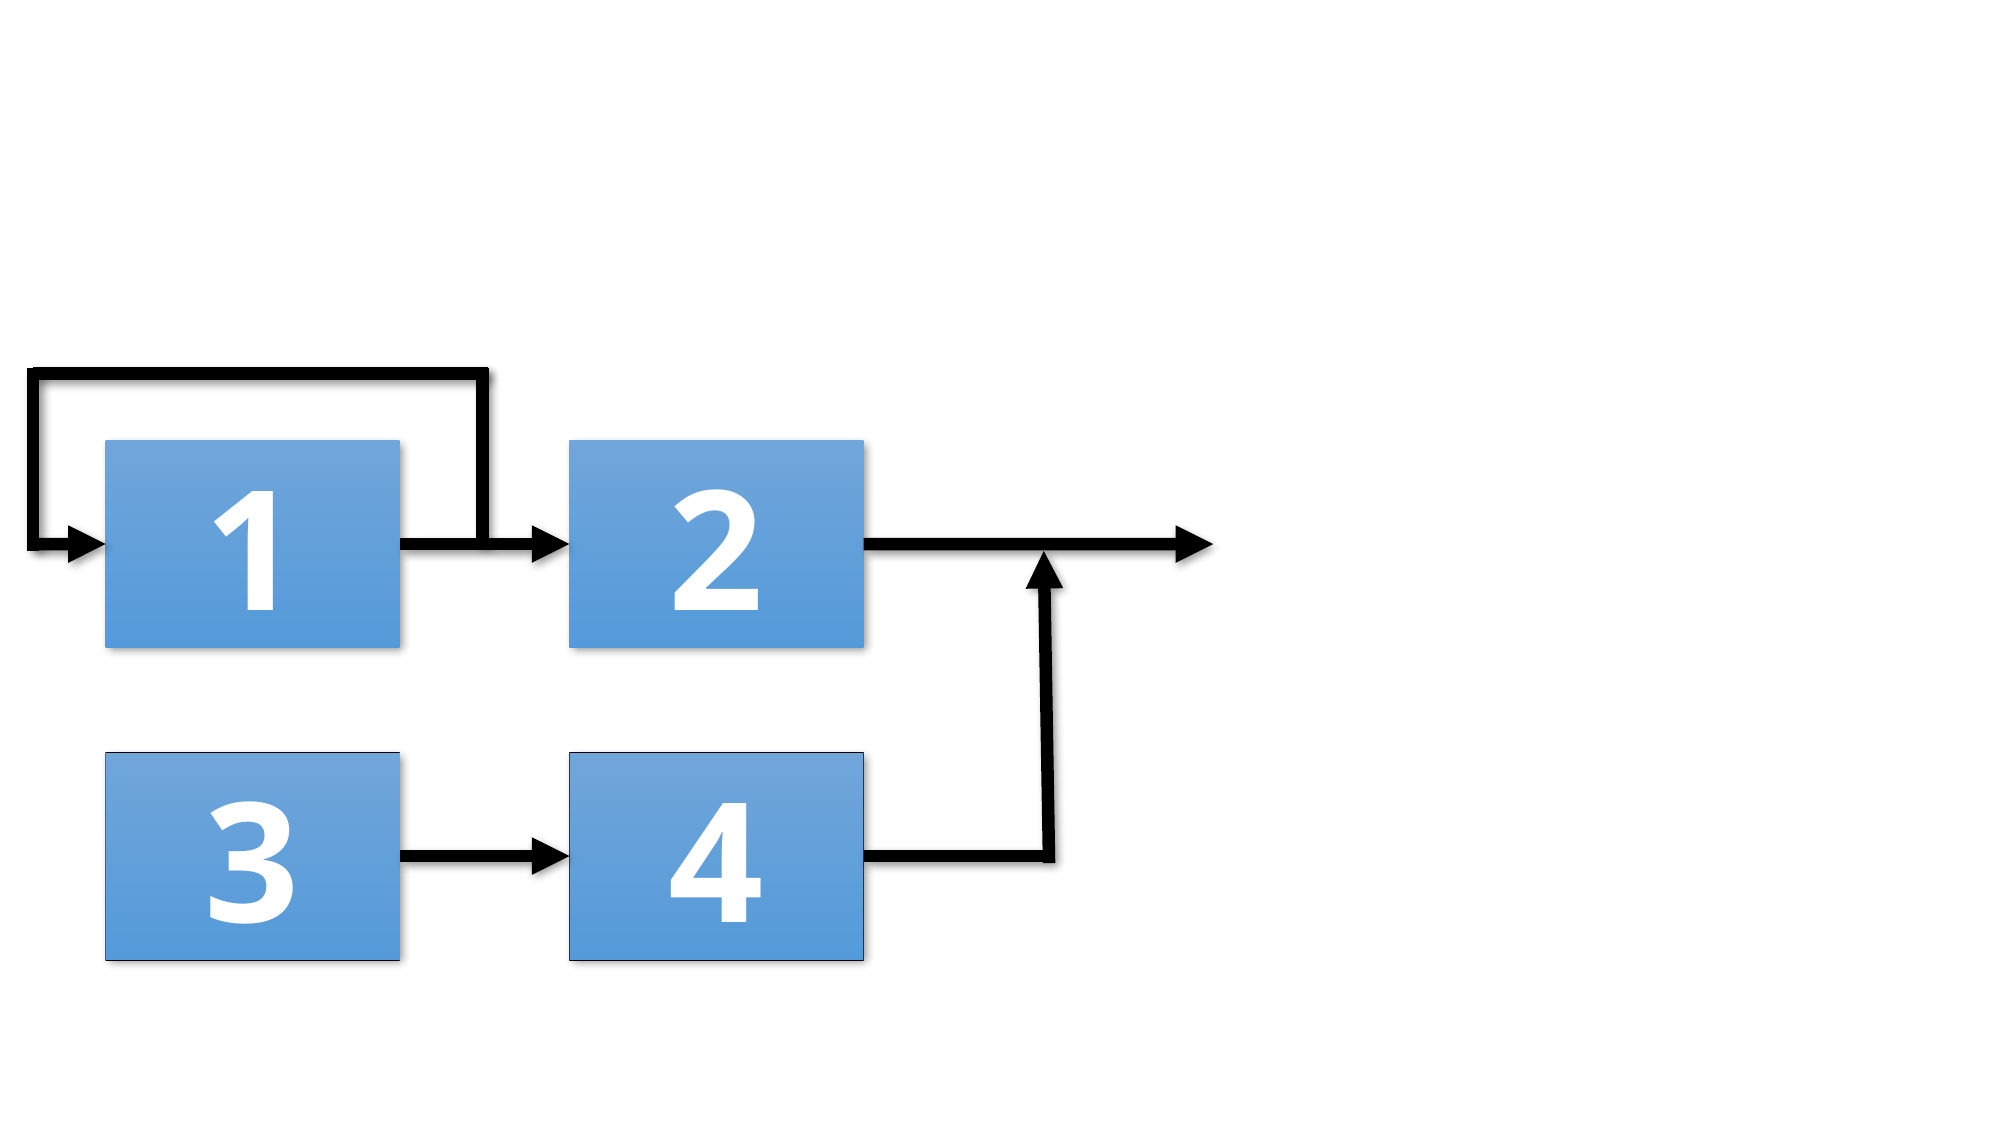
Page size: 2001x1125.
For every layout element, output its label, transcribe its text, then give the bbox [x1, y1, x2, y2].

text_box 1 [105, 440, 400, 648]
text_box 4 [569, 752, 864, 961]
text_box 3 [105, 752, 400, 961]
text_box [1043, 550, 1050, 864]
text_box 2 [569, 440, 864, 648]
